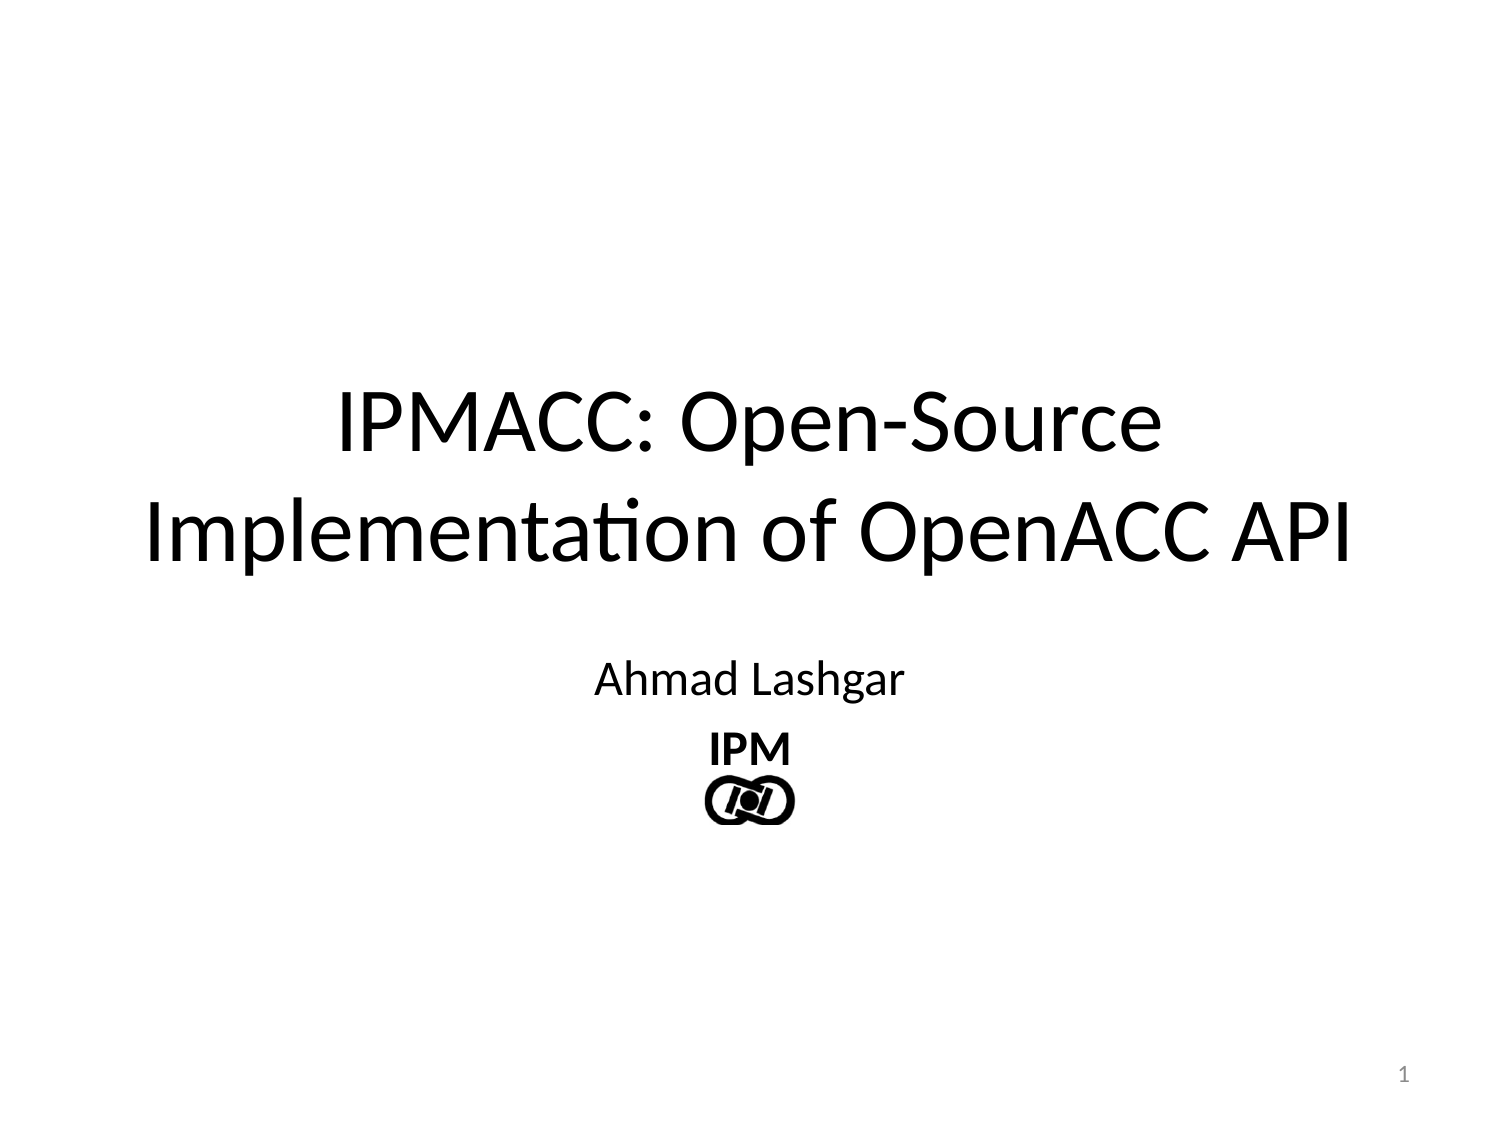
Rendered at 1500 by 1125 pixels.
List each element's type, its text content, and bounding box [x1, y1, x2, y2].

title IPMACC: Open-Source Implementation of OpenACC API [112, 349, 1388, 591]
slide_number 1 [1074, 1042, 1425, 1103]
subtitle Ahmad Lashgar IPM [225, 637, 1275, 925]
picture [703, 774, 800, 826]
